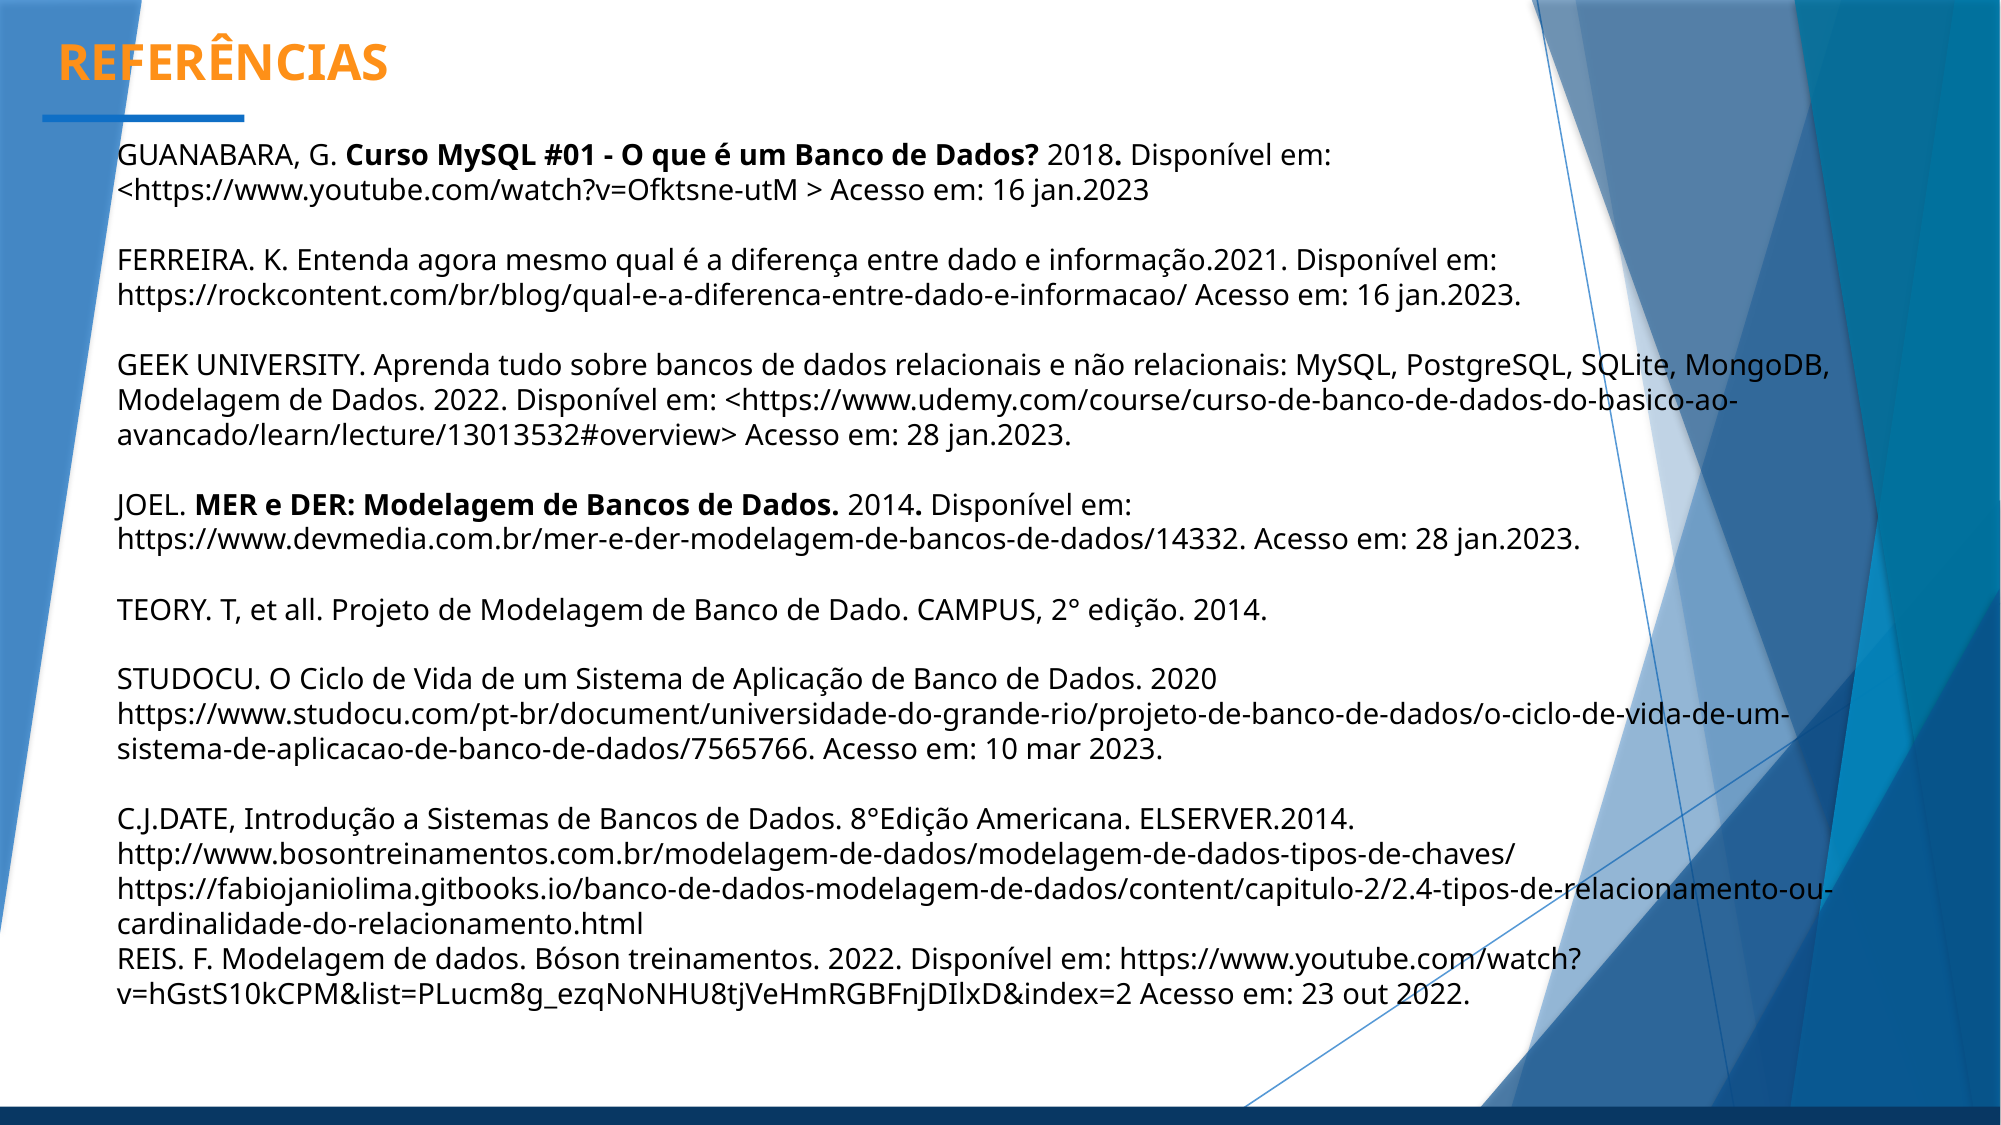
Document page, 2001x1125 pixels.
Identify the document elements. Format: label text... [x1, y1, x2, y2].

text_box [41, 113, 246, 124]
title REFERÊNCIAS [42, 0, 584, 99]
text_box GUANABARA, G. Curso MySQL #01 - O que é um Banco de Dados? 2018. Disponível em: <https://www.youtube.com/watch?v=Ofktsne-utM > Acesso em: 16 jan.2023 FERREIRA. K. Entenda agora mesmo qual é a diferença entre dado e informação.2021. Disponível em: https://rockcontent.com/br/blog/qual-e-a-diferenca-entre-dado-e-informacao/ Acesso em: 16 jan.2023. GEEK UNIVERSITY. Aprenda tudo sobre bancos de dados relacionais e não relacionais: MySQL, PostgreSQL, SQLite, MongoDB, Modelagem de Dados. 2022. Disponível em: <https://www.udemy.com/course/curso-de-banco-de-dados-do-basico-ao-avancado/learn/lecture/13013532#overview> Acesso em: 28 jan.2023. JOEL. MER e DER: Modelagem de Bancos de Dados. 2014. Disponível em: https://www.devmedia.com.br/mer-e-der-modelagem-de-bancos-de-dados/14332. Acesso em: 28 jan.2023. TEORY. T, et all. Projeto de Modelagem de Banco de Dado. CAMPUS, 2° edição. 2014. STUDOCU. O Ciclo de Vida de um Sistema de Aplicação de Banco de Dados. 2020 https://www.studocu.com/pt-br/document/universidade-do-grande-rio/projeto-de-banco-de-dados/o-ciclo-de-vida-de-um-sistema-de-aplicacao-de-banco-de-dados/7565766. Acesso em: 10 mar 2023. C.J.DATE, Introdução a Sistemas de Bancos de Dados. 8°Edição Americana. ELSERVER.2014. http://www.bosontreinamentos.com.br/modelagem-de-dados/modelagem-de-dados-tipos-de-chaves/ https://fabiojaniolima.gitbooks.io/banco-de-dados-modelagem-de-dados/content/capitulo-2/2.4-tipos-de-relacionamento-ou-cardinalidade-do-relacionamento.html REIS. F. Modelagem de dados. Bóson treinamentos. 2022. Disponível em: https://www.youtube.com/watch?v=hGstS10kCPM&list=PLucm8g_ezqNoNHU8tjVeHmRGBFnjDIlxD&index=2 Acesso em: 23 out 2022. [102, 128, 1898, 1018]
text_box [0, 1105, 2000, 1125]
